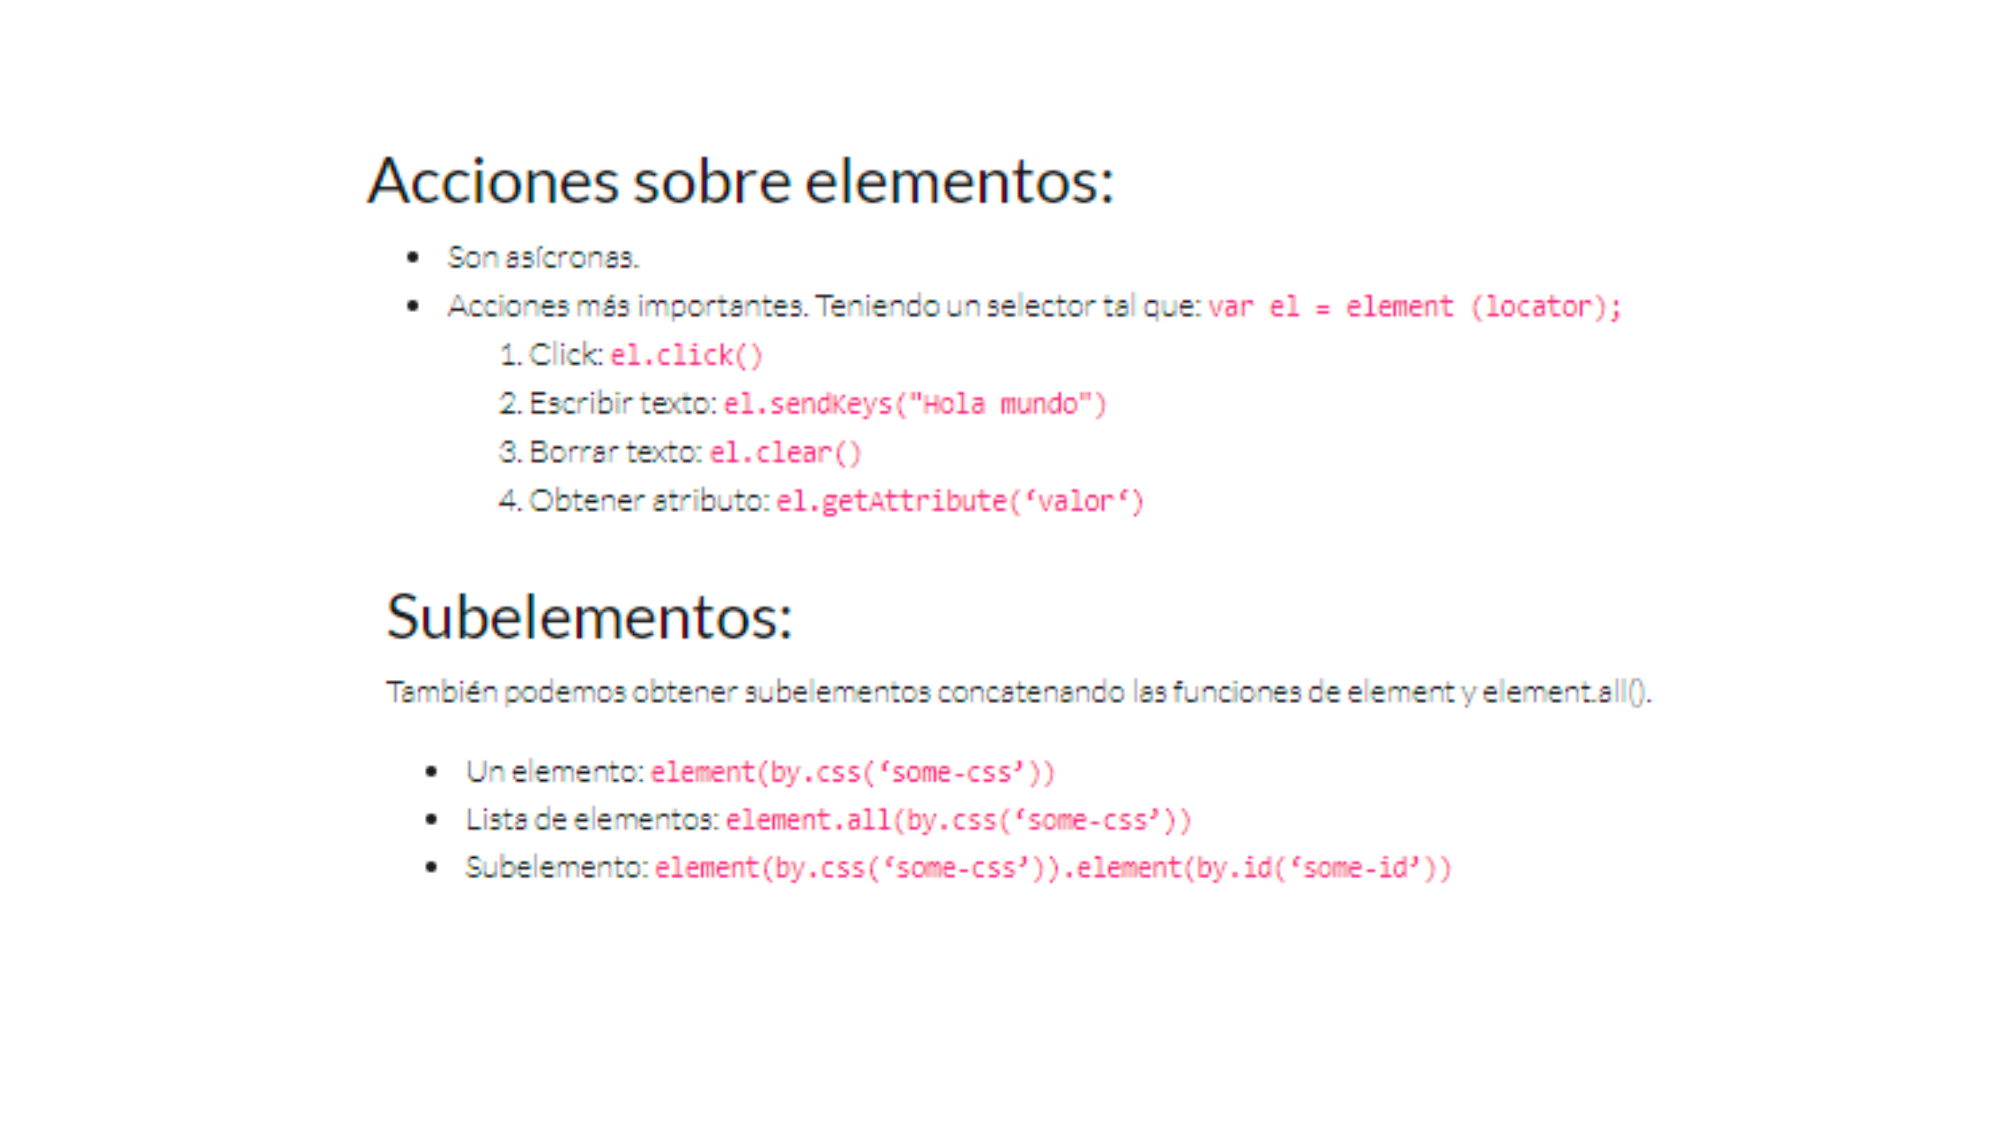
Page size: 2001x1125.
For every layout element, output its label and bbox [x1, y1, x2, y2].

picture [338, 128, 1733, 926]
